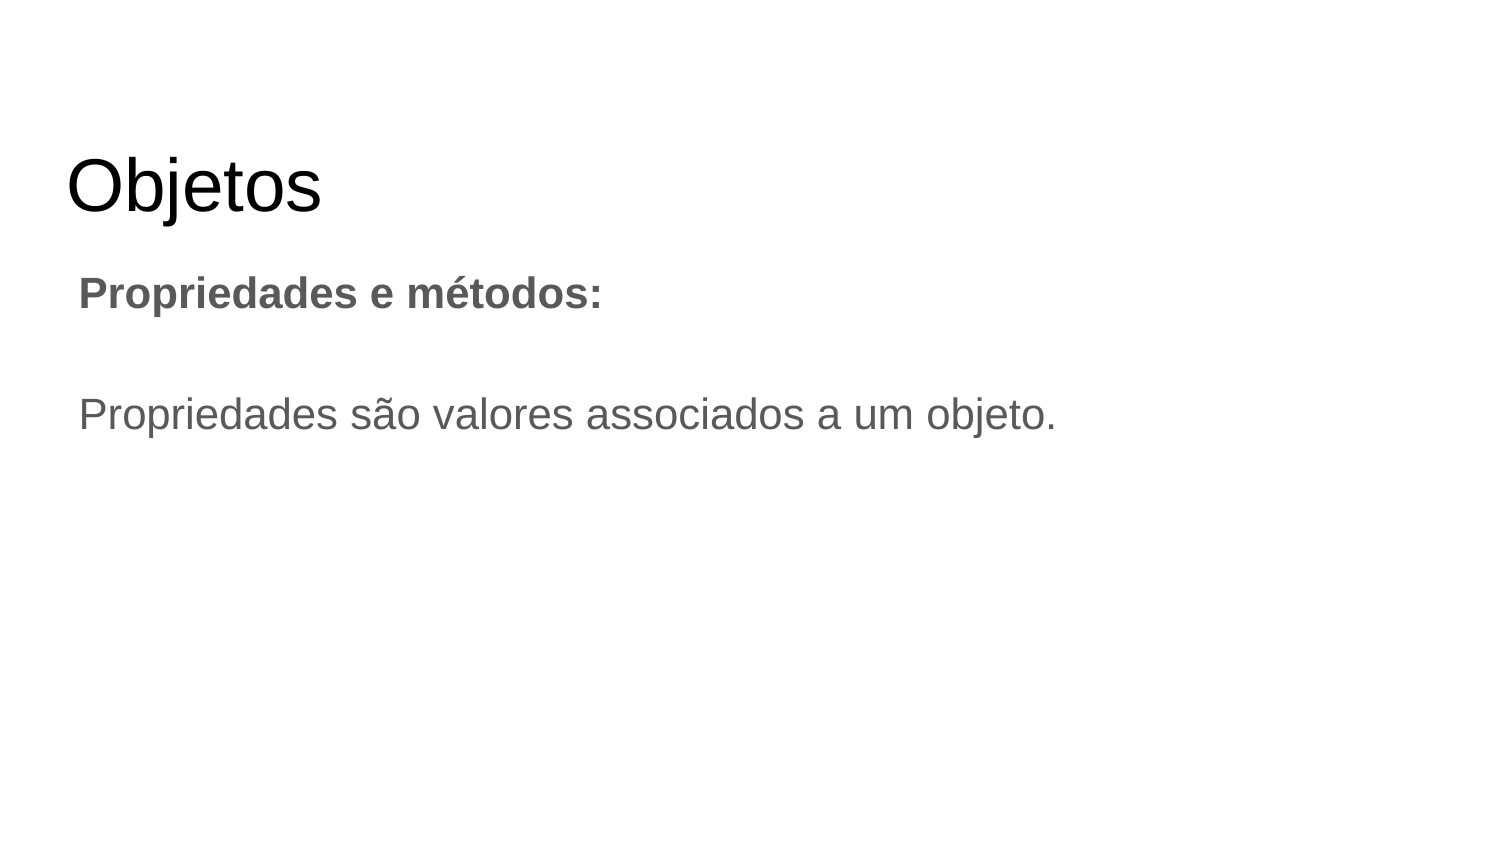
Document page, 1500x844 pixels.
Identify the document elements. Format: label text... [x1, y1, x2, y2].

subtitle Propriedades e métodos: Propriedades são valores associados a um objeto. [63, 241, 1462, 637]
title Objetos [51, 122, 1449, 242]
